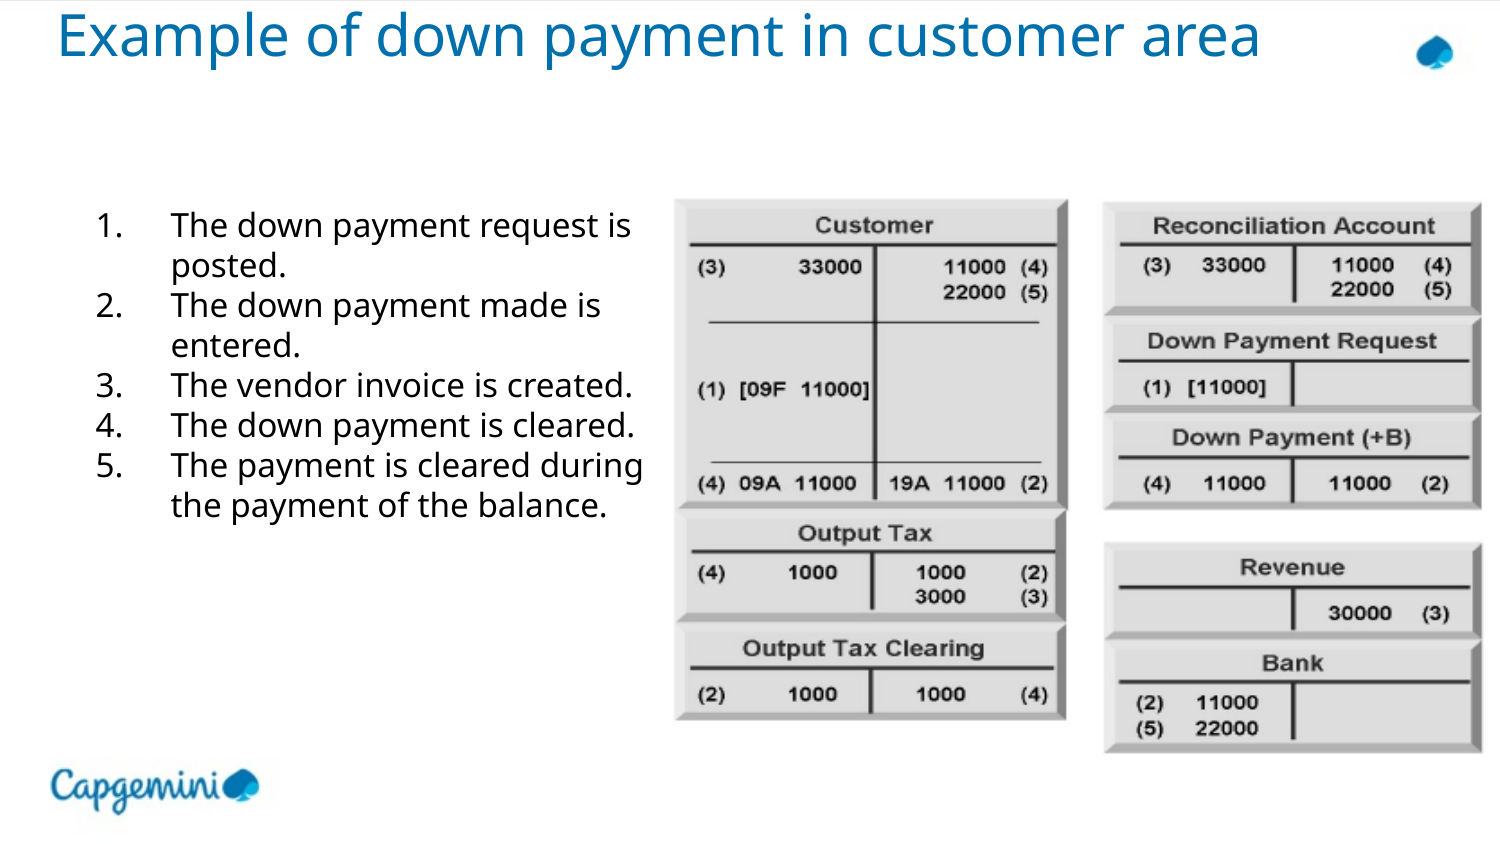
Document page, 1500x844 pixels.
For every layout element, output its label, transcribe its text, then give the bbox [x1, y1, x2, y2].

text_box The down payment request is posted. The down payment made is entered. The vendor invoice is created. The down payment is cleared. The payment is cleared during the payment of the balance. [80, 197, 662, 532]
title Example of down payment in customer area [56, 6, 1412, 99]
picture [0, 0, 1500, 844]
